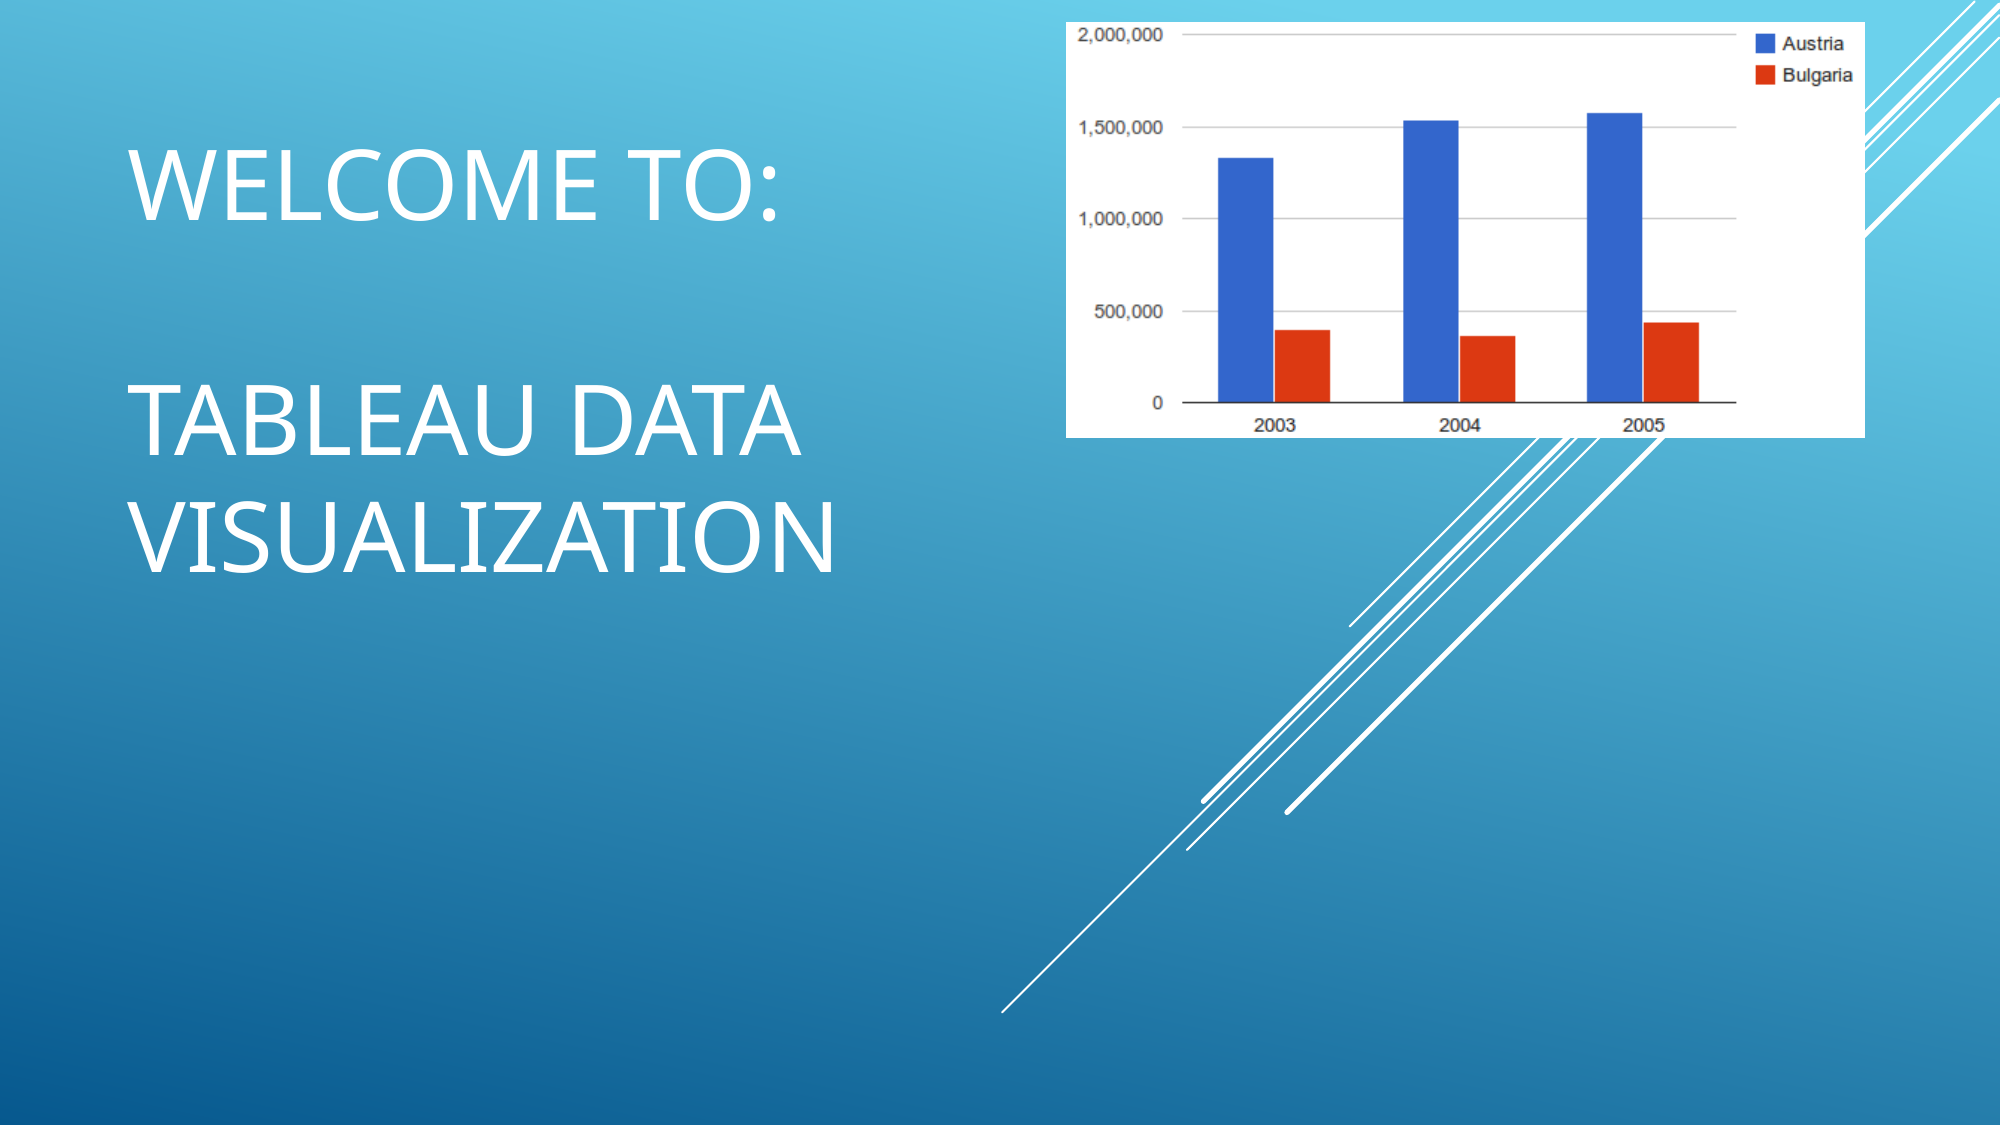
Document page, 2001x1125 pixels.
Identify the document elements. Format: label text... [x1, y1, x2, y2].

title Welcome to: Tableau dATA VISUALIZATION [112, 112, 1425, 600]
picture [1066, 22, 1865, 438]
